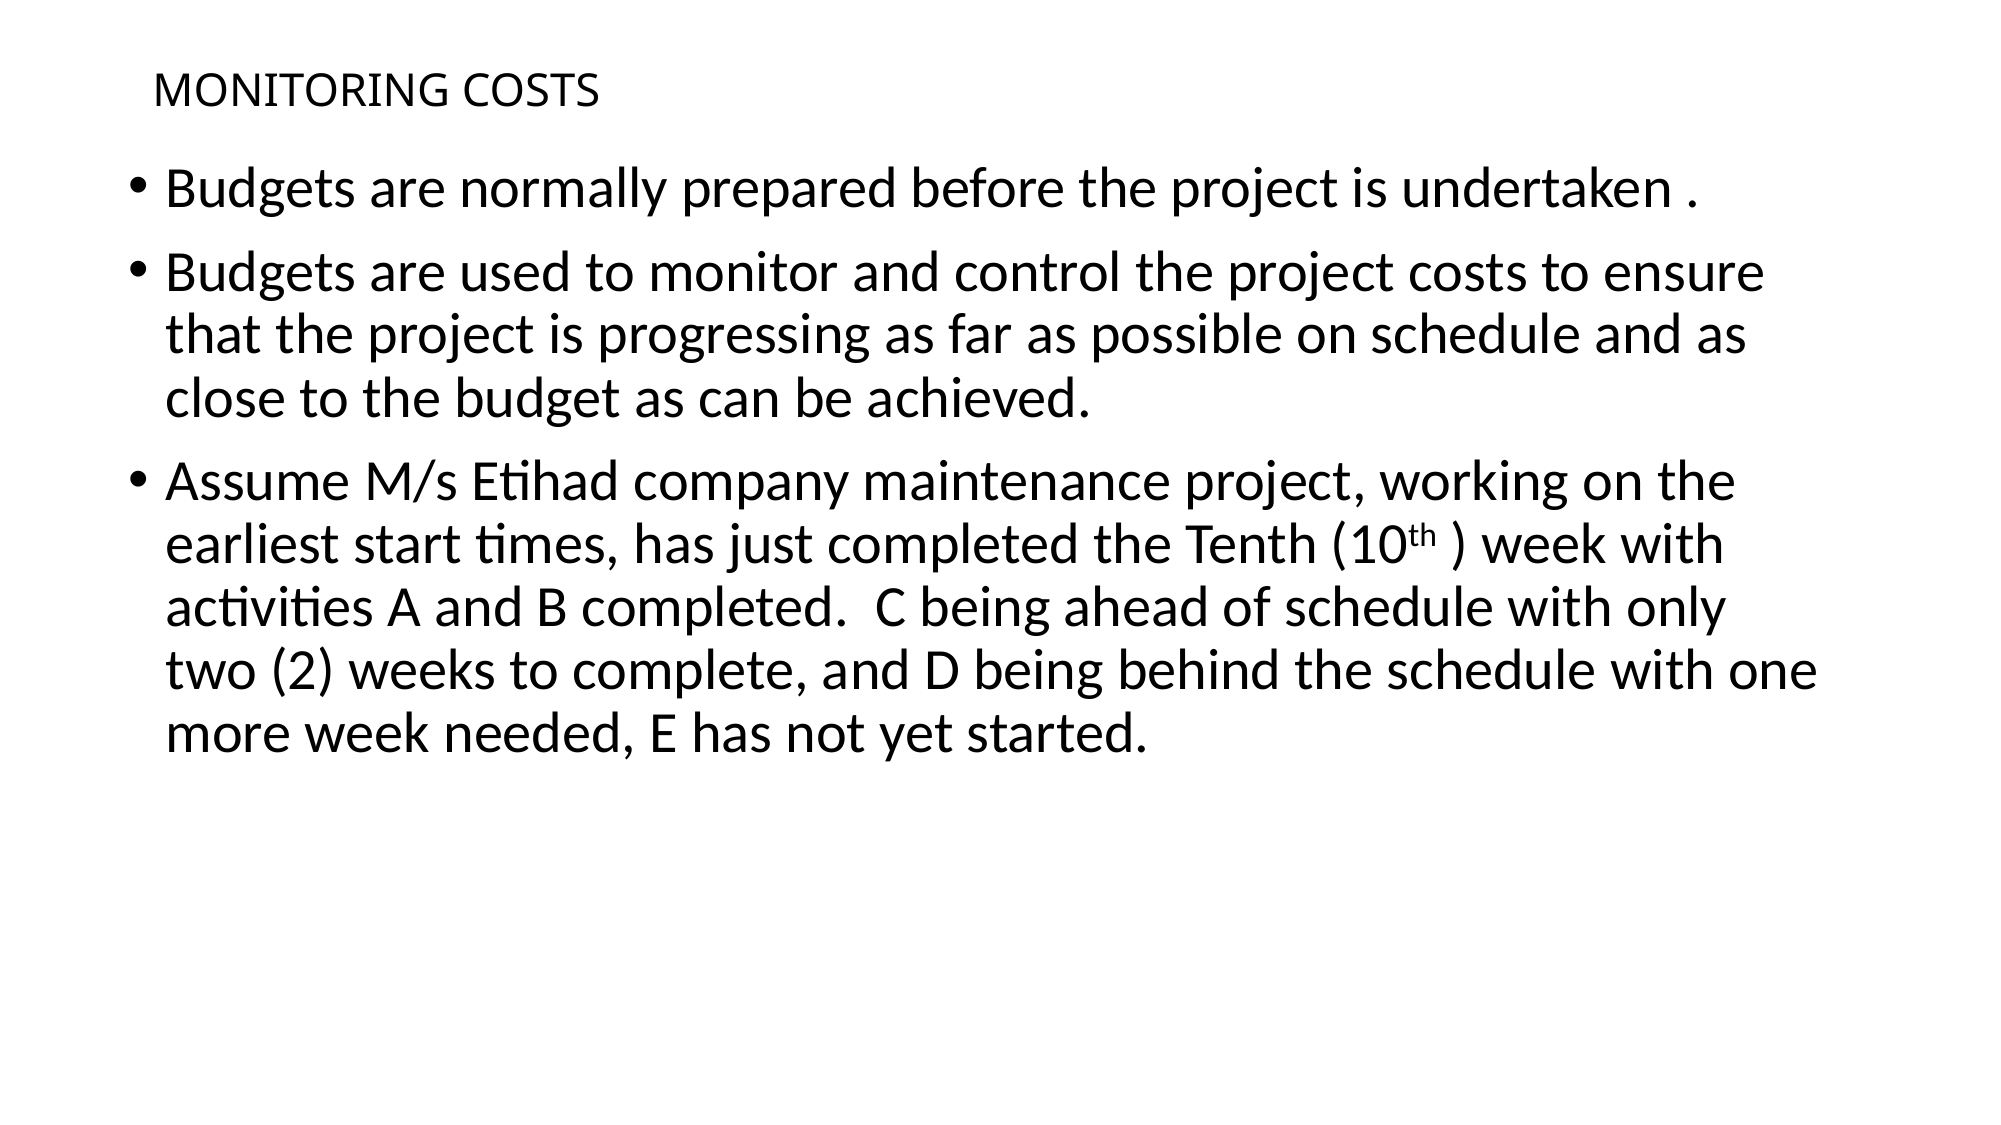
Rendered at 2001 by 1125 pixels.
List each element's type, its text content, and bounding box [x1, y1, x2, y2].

title MONITORING COSTS [137, 59, 1541, 124]
list Budgets are normally prepared before the project is undertaken . Budgets are used to monitor and control the project costs to ensure that the project is progressing as far as possible on schedule and as close to the budget as can be achieved. Assume M/s Etihad company maintenance project, working on the earliest start times, has just completed the Tenth (10th ) week with activities A and B completed. C being ahead of schedule with only two (2) weeks to complete, and D being behind the schedule with one more week needed, E has not yet started. [113, 149, 1838, 864]
